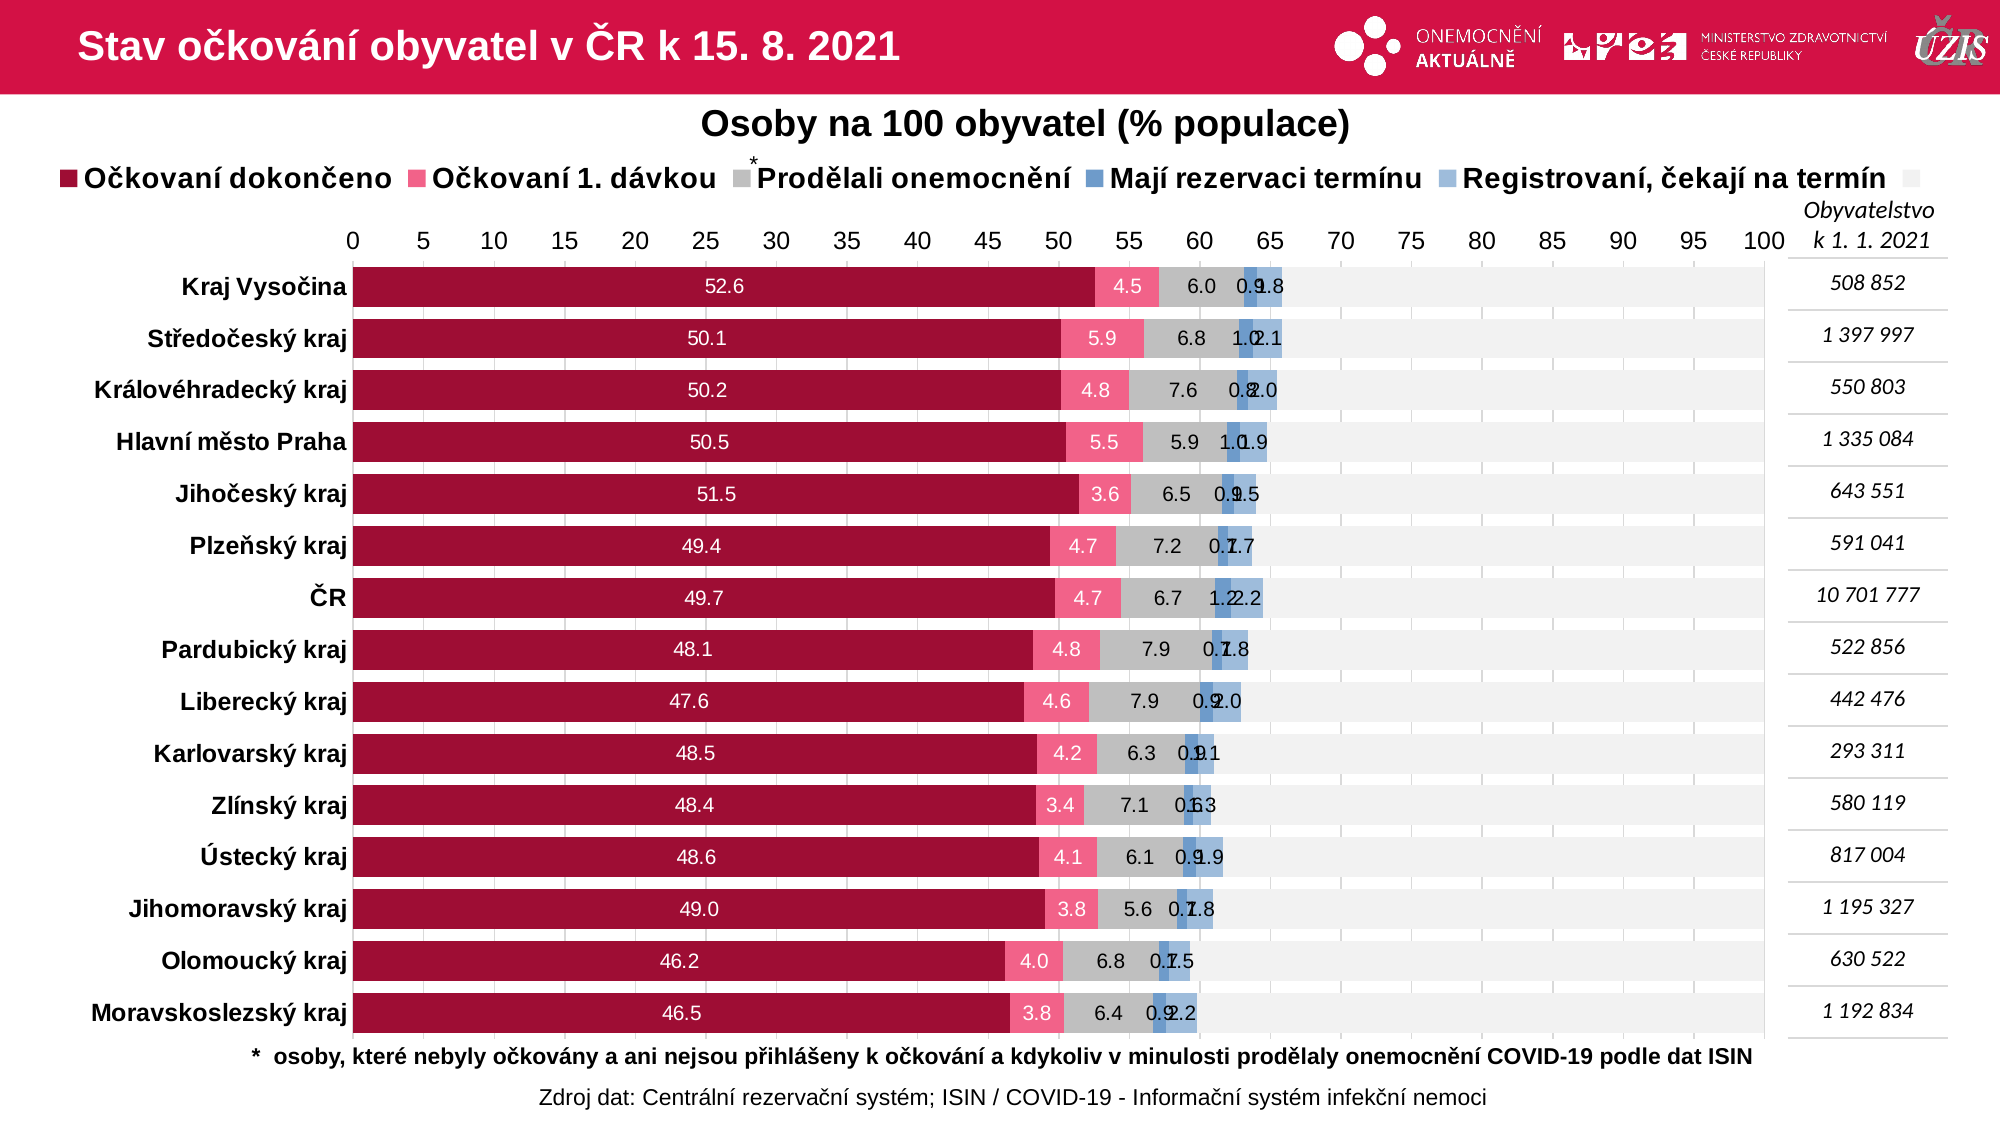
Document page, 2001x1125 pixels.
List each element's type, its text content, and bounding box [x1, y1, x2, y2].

text_box Osoby na 100 obyvatel (% populace) [316, 91, 1736, 97]
chart [36, 97, 1964, 1055]
picture [1563, 31, 1888, 60]
picture [1334, 16, 1542, 76]
title Stav očkování obyvatel v ČR k 15. 8. 2021 [62, 0, 1144, 95]
text_box Zdroj dat: Centrální rezervační systém; ISIN / COVID-19 - Informační systém infekční nemoci [523, 1077, 1503, 1118]
picture [1915, 15, 1989, 66]
text_box * osoby, které nebyly očkovány a ani nejsou přihlášeny k očkování a kdykoliv v minulosti prodělaly onemocnění COVID-19 podle dat ISIN [236, 1055, 1769, 1077]
